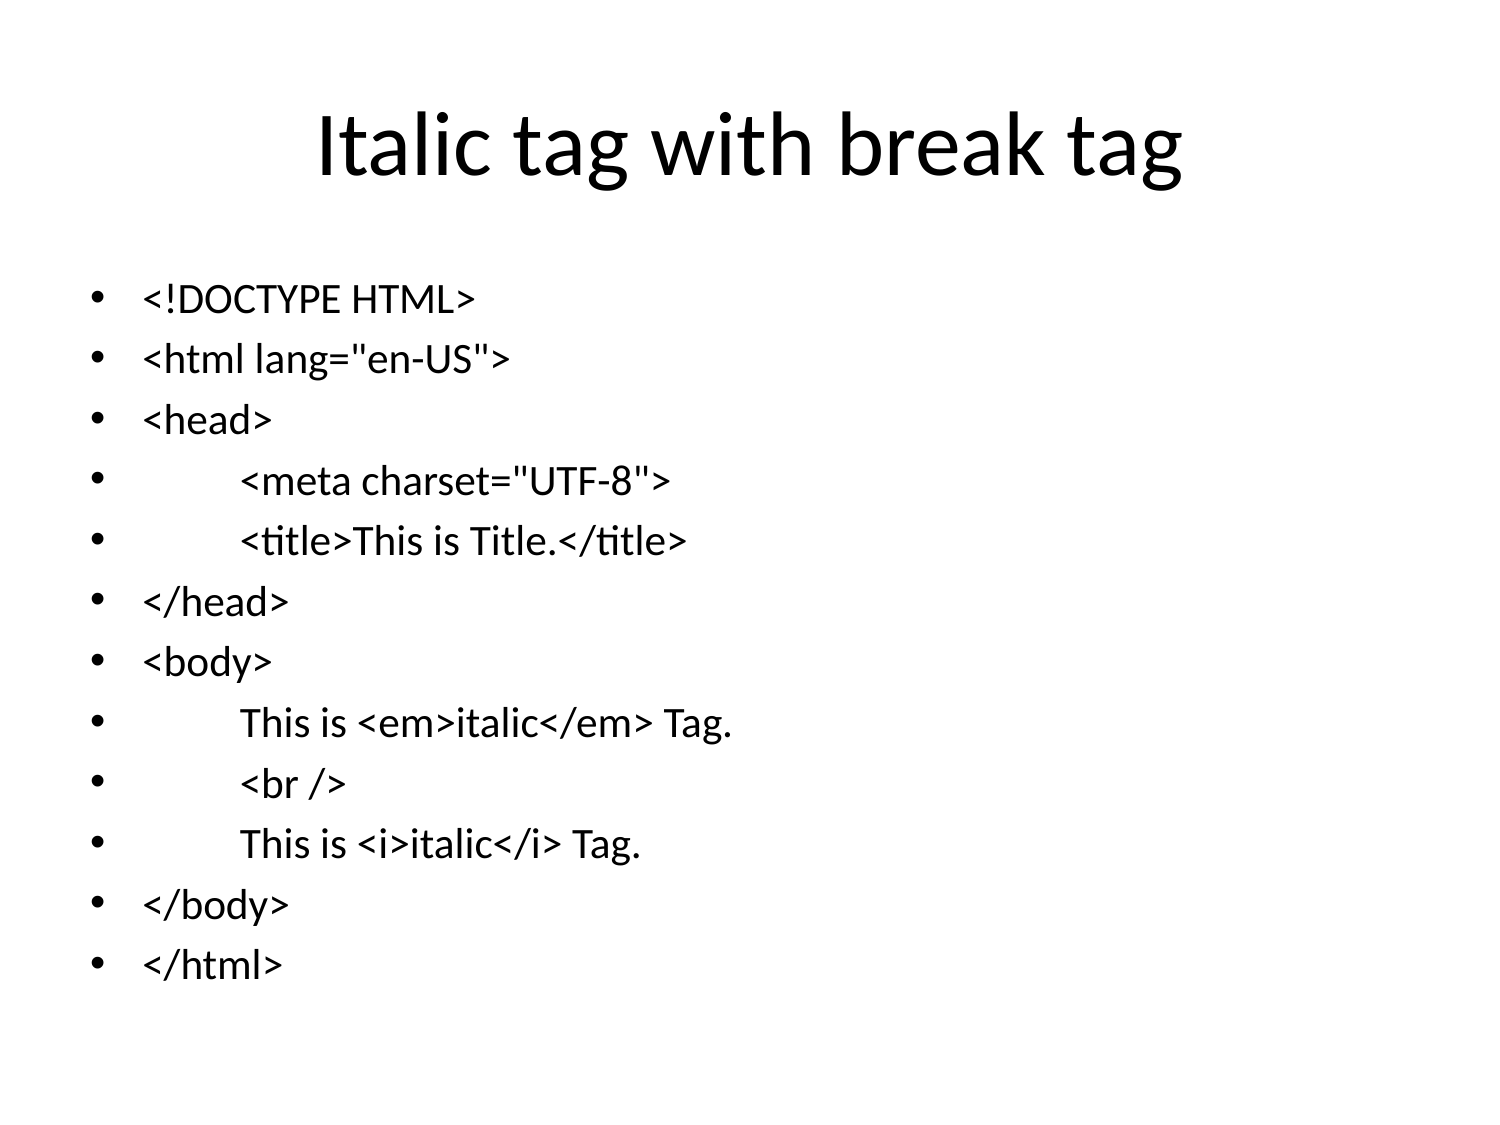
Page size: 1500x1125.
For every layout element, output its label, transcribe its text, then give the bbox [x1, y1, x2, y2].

title Italic tag with break tag [75, 45, 1425, 233]
list <!DOCTYPE HTML> <html lang="en-US"> <head> <meta charset="UTF-8"> <title>This is Title.</title> </head> <body> This is <em>italic</em> Tag. <br /> This is <i>italic</i> Tag. </body> </html> [75, 262, 1425, 1005]
